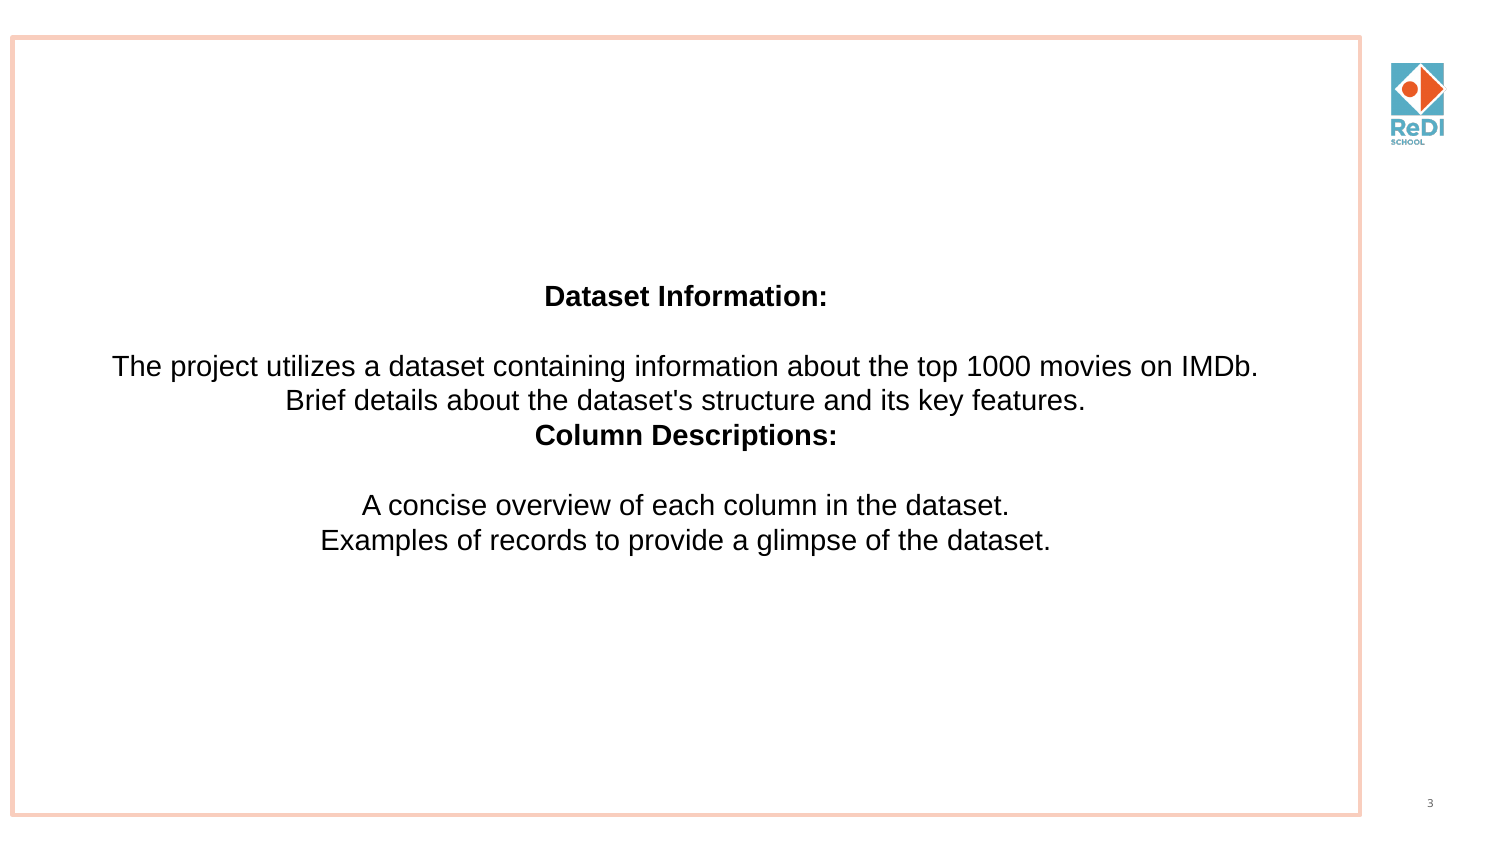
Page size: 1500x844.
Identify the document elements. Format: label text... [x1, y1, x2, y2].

text_box Dataset Information: The project utilizes a dataset containing information about the top 1000 movies on IMDb. Brief details about the dataset's structure and its key features. Column Descriptions: A concise overview of each column in the dataset. Examples of records to provide a glimpse of the dataset. [10, 35, 1362, 817]
picture [1391, 63, 1447, 145]
slide_number 3 [1388, 781, 1449, 827]
